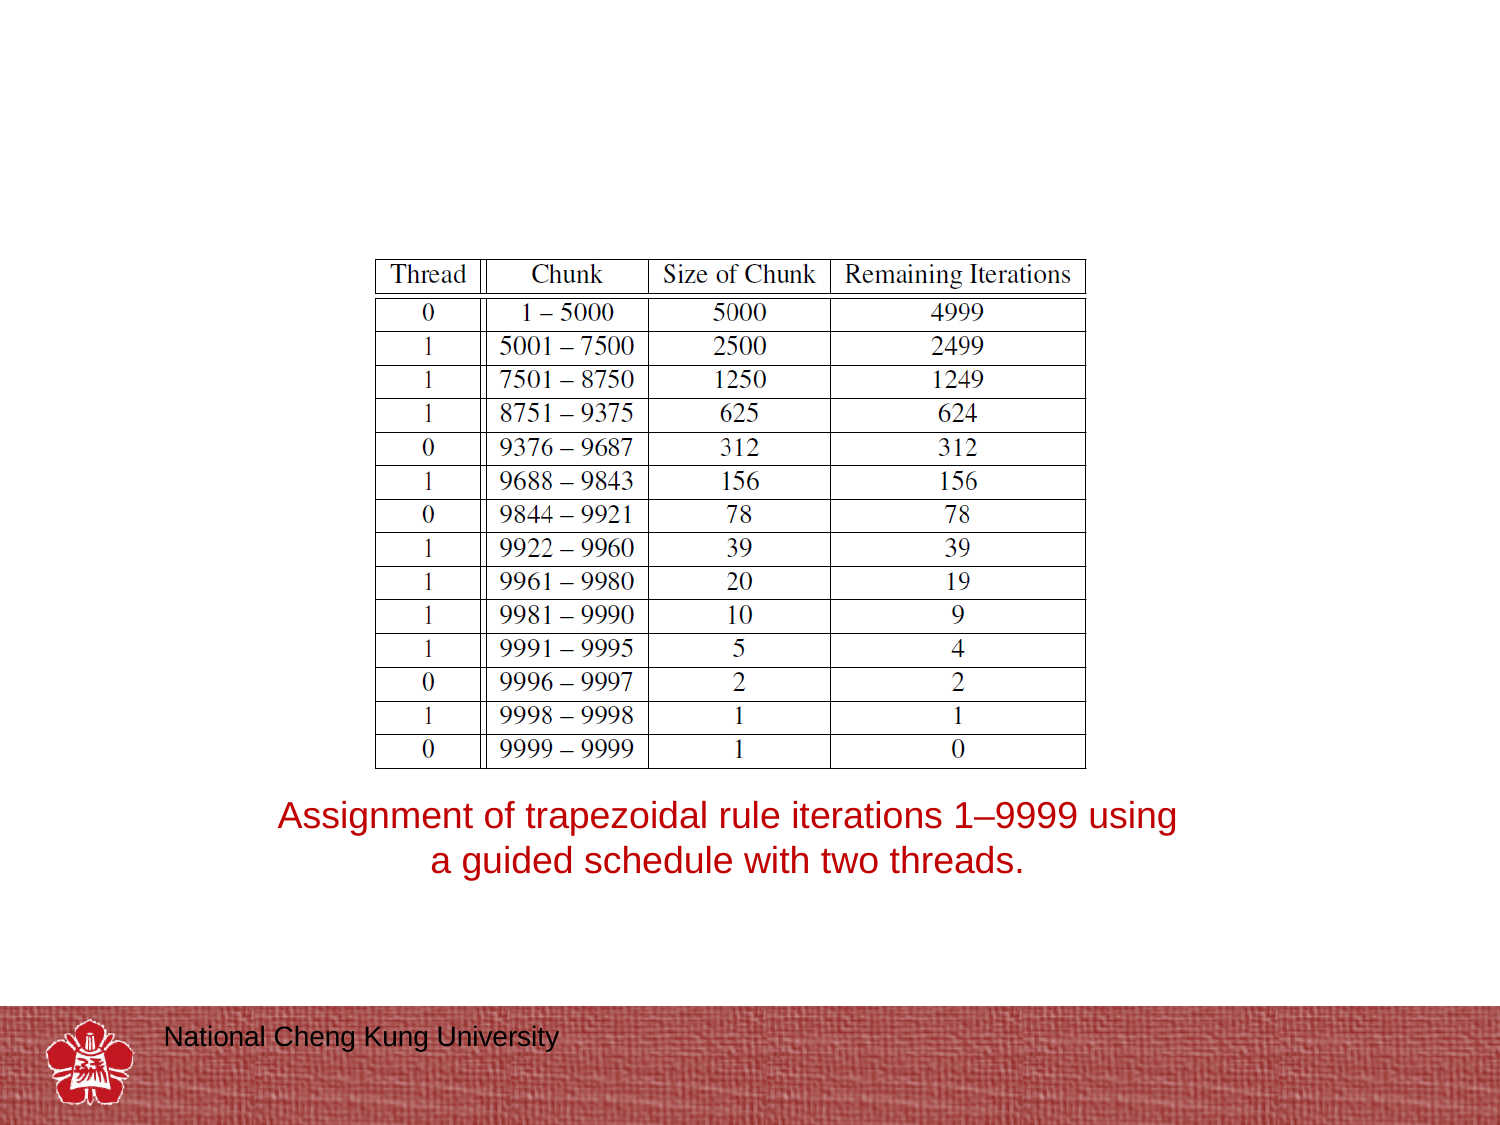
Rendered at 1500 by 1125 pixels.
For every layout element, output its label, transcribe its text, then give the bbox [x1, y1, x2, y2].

picture [370, 248, 1087, 776]
text_box Assignment of trapezoidal rule iterations 1–9999 using a guided schedule with two threads. [253, 783, 1202, 889]
picture [29, 1006, 148, 1125]
